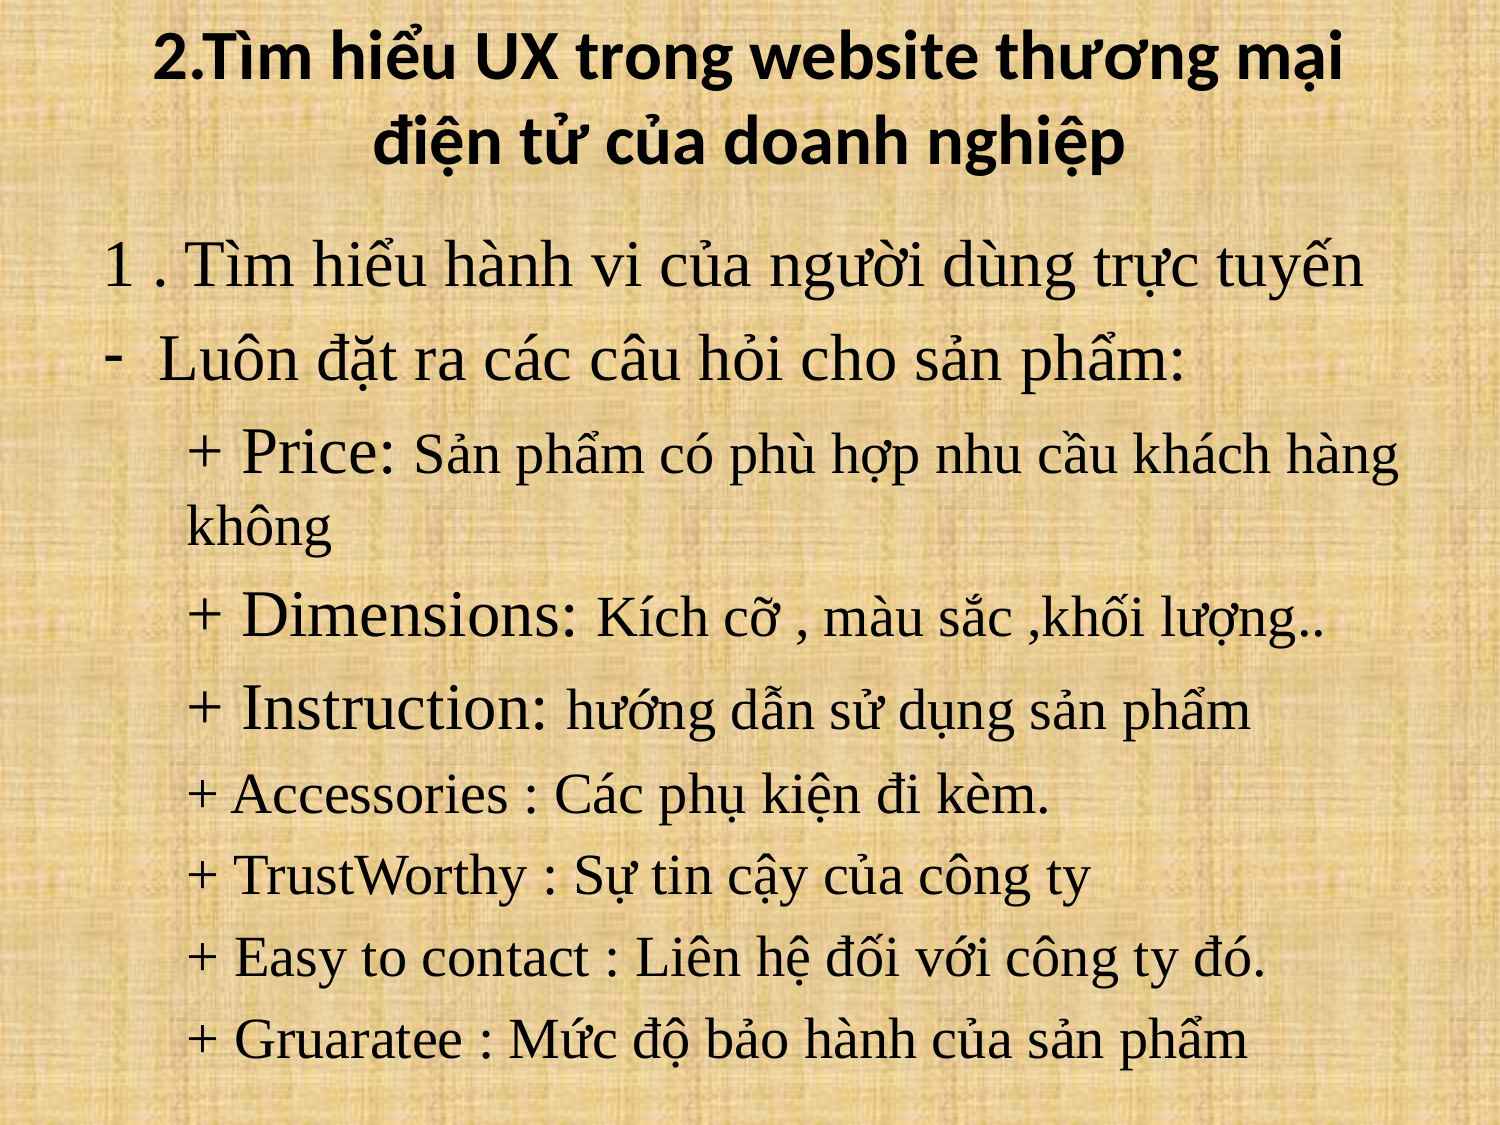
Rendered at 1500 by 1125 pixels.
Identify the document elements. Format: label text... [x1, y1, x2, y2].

list 1 . Tìm hiểu hành vi của người dùng trực tuyến Luôn đặt ra các câu hỏi cho sản phẩm: + Price: Sản phẩm có phù hợp nhu cầu khách hàng không + Dimensions: Kích cỡ , màu sắc ,khối lượng.. + Instruction: hướng dẫn sử dụng sản phẩm + Accessories : Các phụ kiện đi kèm. + TrustWorthy : Sự tin cậy của công ty + Easy to contact : Liên hệ đối với công ty đó. + Gruaratee : Mức độ bảo hành của sản phẩm [87, 212, 1438, 1125]
title 2.Tìm hiểu UX trong website thương mại điện tử của doanh nghiệp [75, 0, 1425, 188]
picture [0, 0, 1500, 1125]
